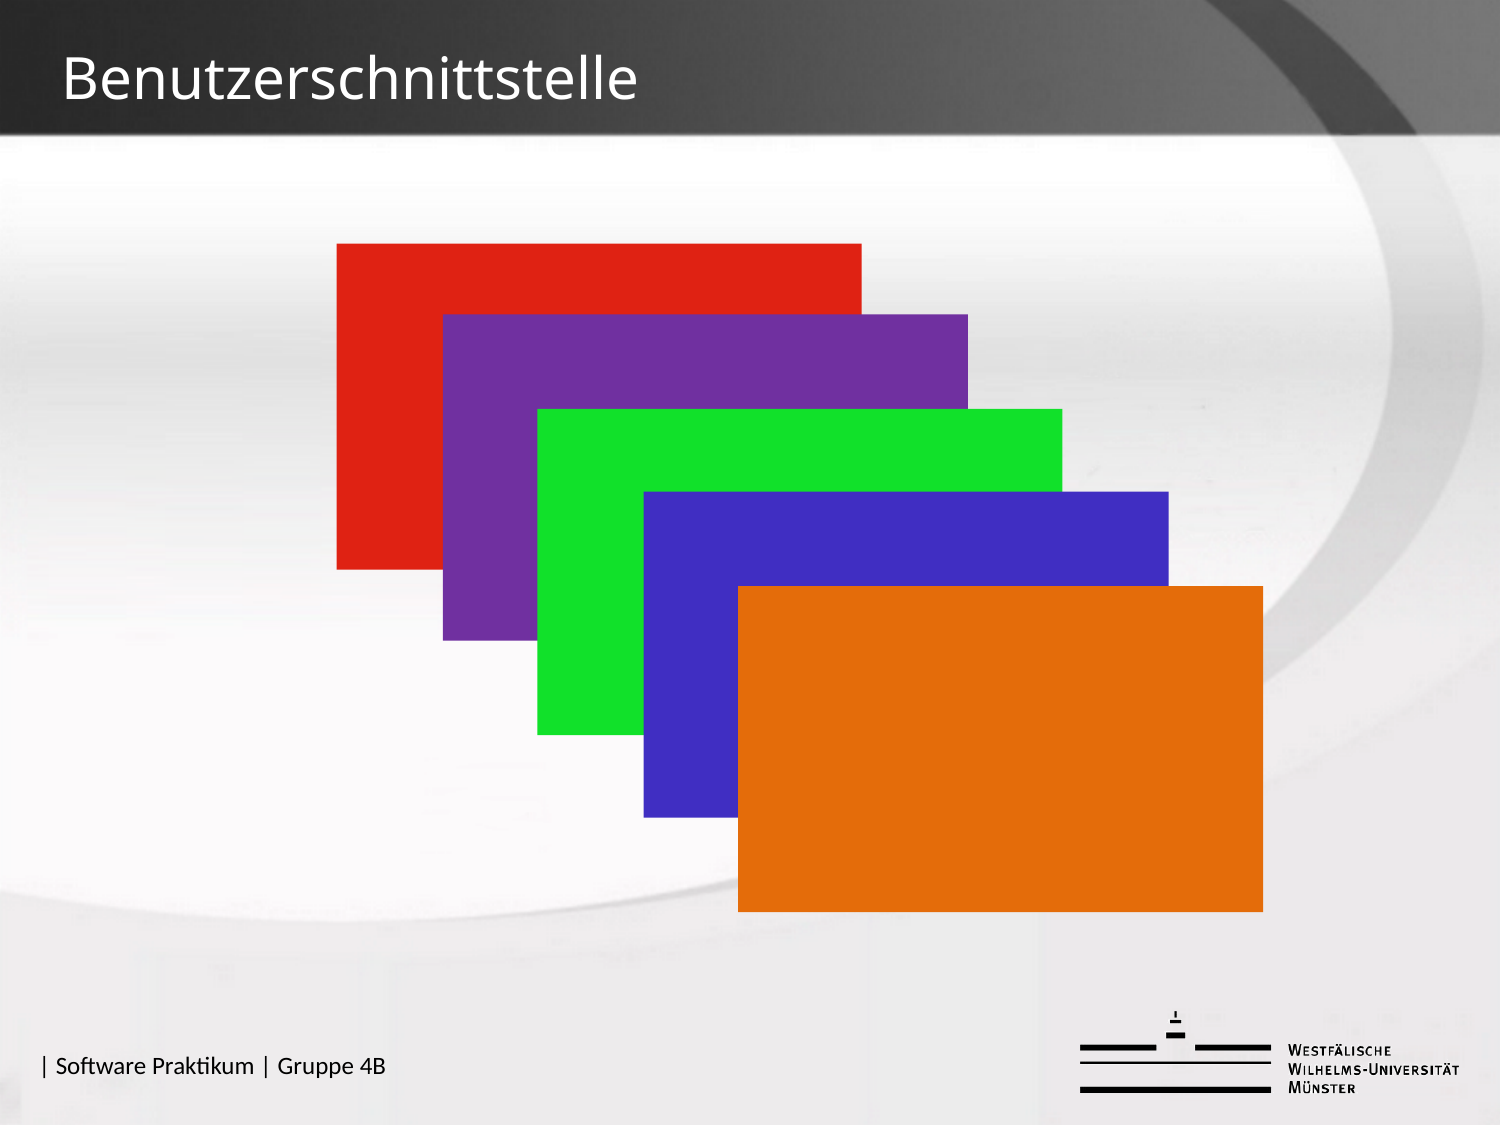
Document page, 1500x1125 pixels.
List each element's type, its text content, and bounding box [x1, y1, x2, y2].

picture [0, 0, 1500, 1125]
text_box [535, 407, 1064, 737]
footer | Software Praktikum | Gruppe 4B [5, 1035, 420, 1095]
text_box [736, 584, 1265, 914]
text_box [334, 241, 864, 572]
title Benutzerschnittstelle [46, 23, 1425, 129]
text_box [642, 490, 1171, 820]
text_box [441, 312, 970, 643]
